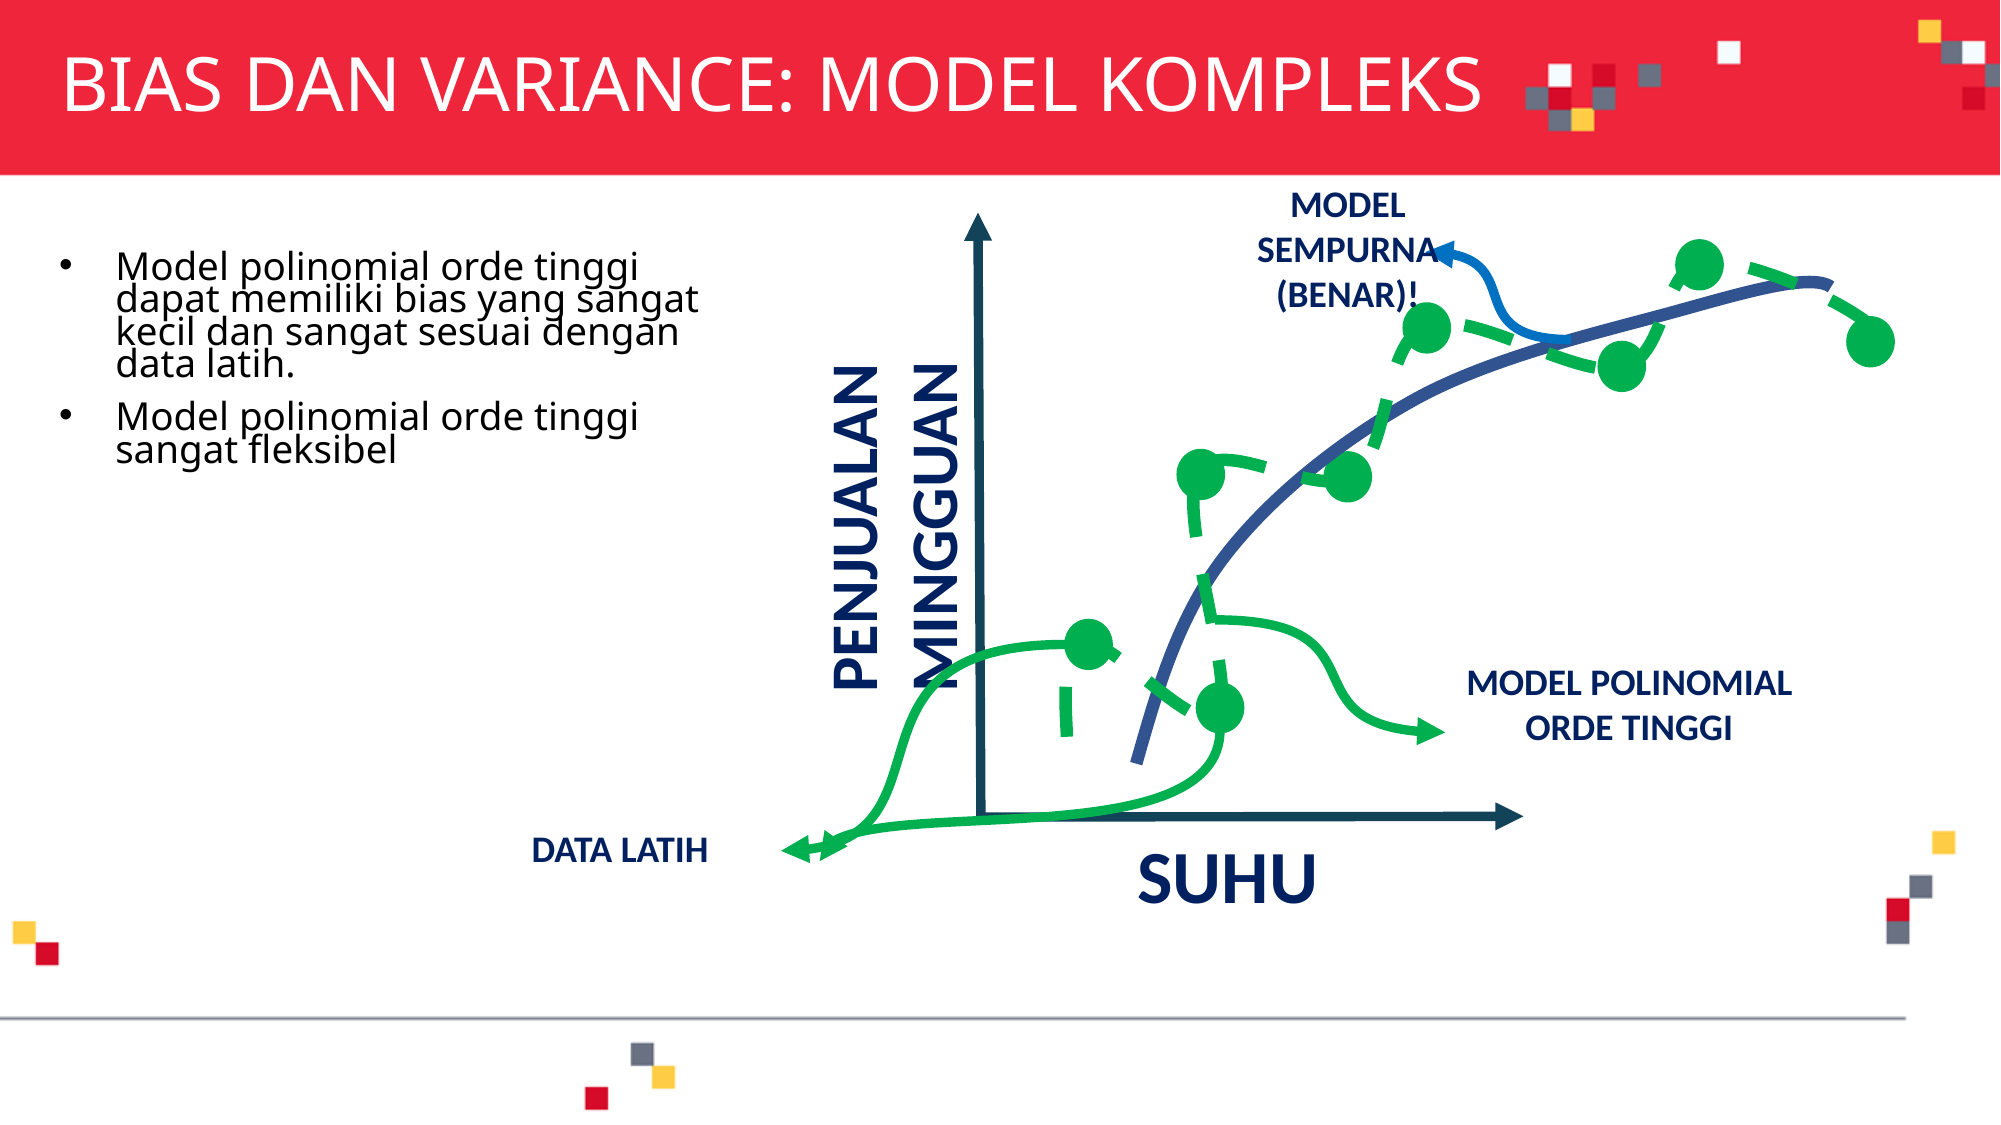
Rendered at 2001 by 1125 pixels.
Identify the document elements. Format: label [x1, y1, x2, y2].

text_box [977, 212, 982, 595]
text_box [780, 644, 950, 852]
picture [0, 0, 2000, 1125]
text_box [1214, 619, 1446, 733]
text_box [1425, 251, 1572, 340]
text_box [955, 596, 1085, 998]
